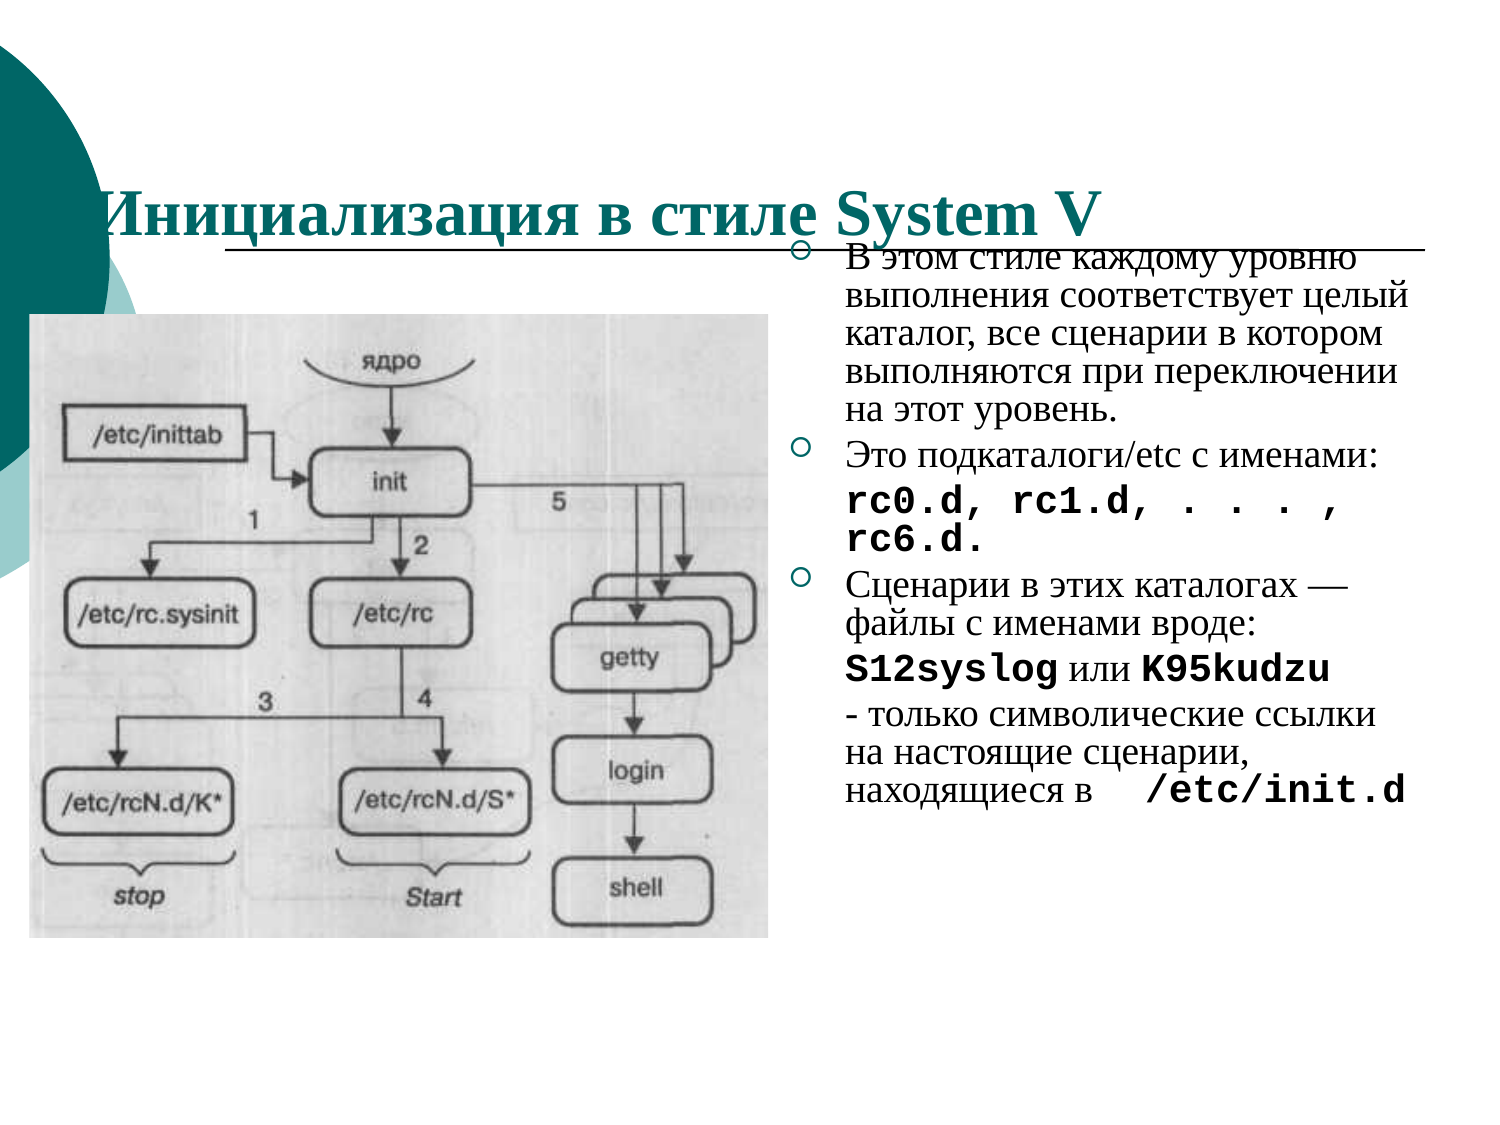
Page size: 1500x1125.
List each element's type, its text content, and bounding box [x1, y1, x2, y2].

picture [29, 314, 769, 938]
title Инициализация в стиле System V [76, 30, 1428, 257]
list В этом стиле каждому уровню выполнения соответствует целый каталог, все сценарии в котором выполняются при переключении на этот уровень. Это подкаталоги/etc с именами: rс0.d, rc1.d, . . . , rc6.d. Сценарии в этих каталогах — файлы с именами вроде: S12syslog или K95kudzu - только символические ссылки на настоящие сценарии, находящиеся в /etc/init.d [773, 231, 1426, 963]
